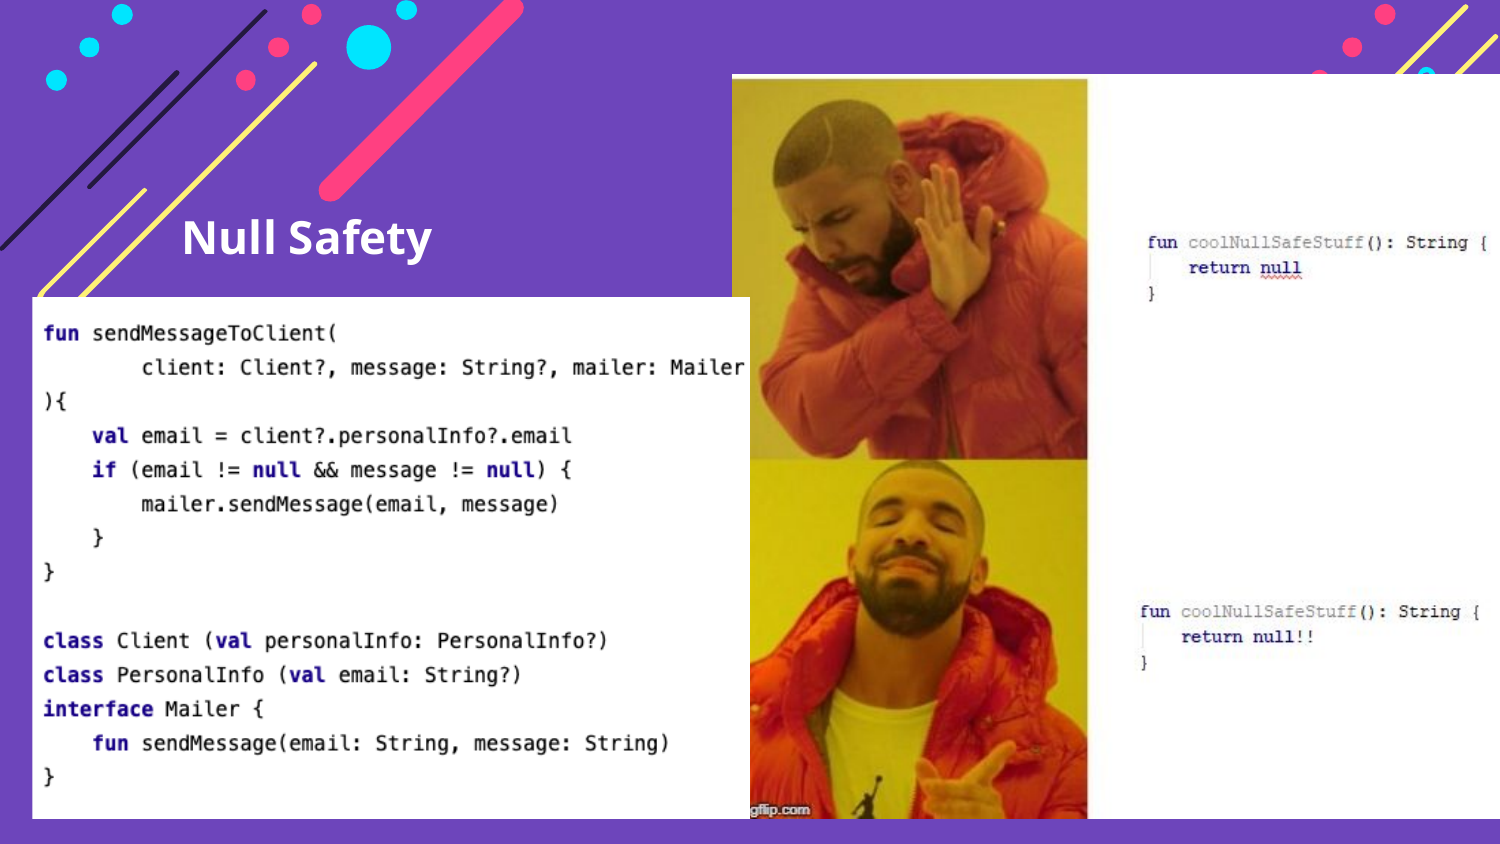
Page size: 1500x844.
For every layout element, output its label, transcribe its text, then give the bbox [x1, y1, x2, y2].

title Null Safety [166, 193, 726, 273]
picture [32, 73, 1500, 819]
